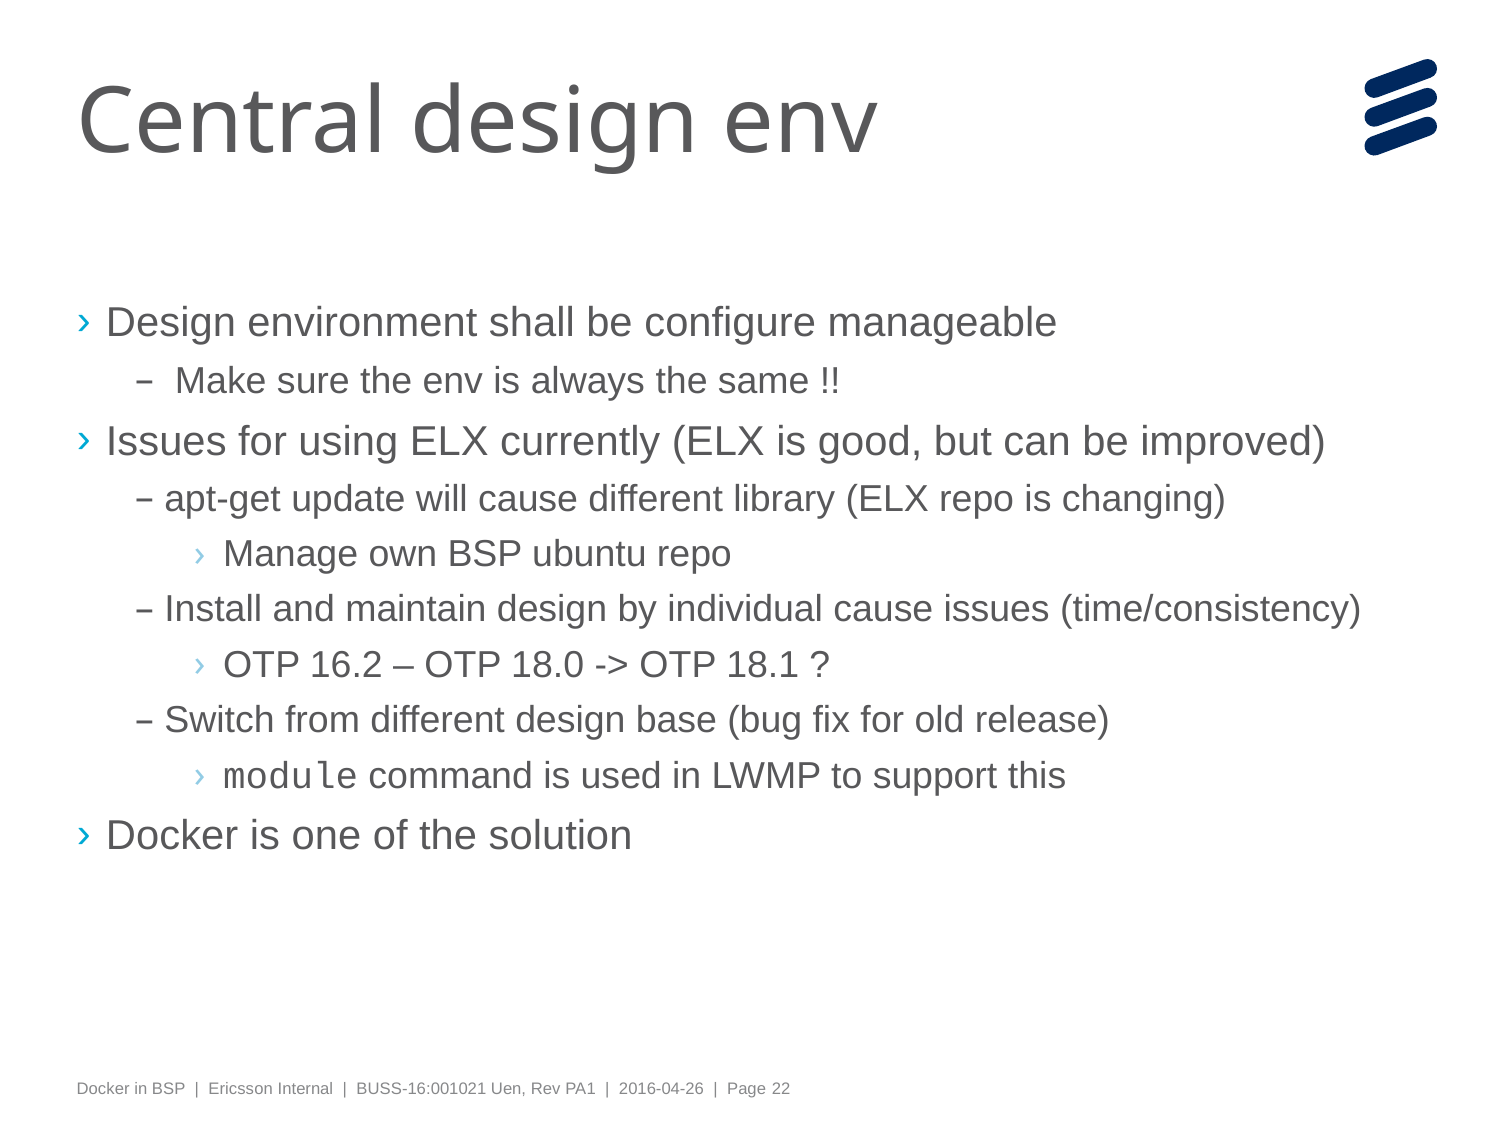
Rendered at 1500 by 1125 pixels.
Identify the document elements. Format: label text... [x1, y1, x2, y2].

title Central design env [64, 39, 1294, 218]
list Design environment shall be configure manageable Make sure the env is always the same !! Issues for using ELX currently (ELX is good, but can be improved) apt-get update will cause different library (ELX repo is changing) Manage own BSP ubuntu repo Install and maintain design by individual cause issues (time/consistency) OTP 16.2 – OTP 18.0 -> OTP 18.1 ? Switch from different design base (bug fix for old release) module command is used in LWMP to support this Docker is one of the solution [65, 295, 1436, 928]
